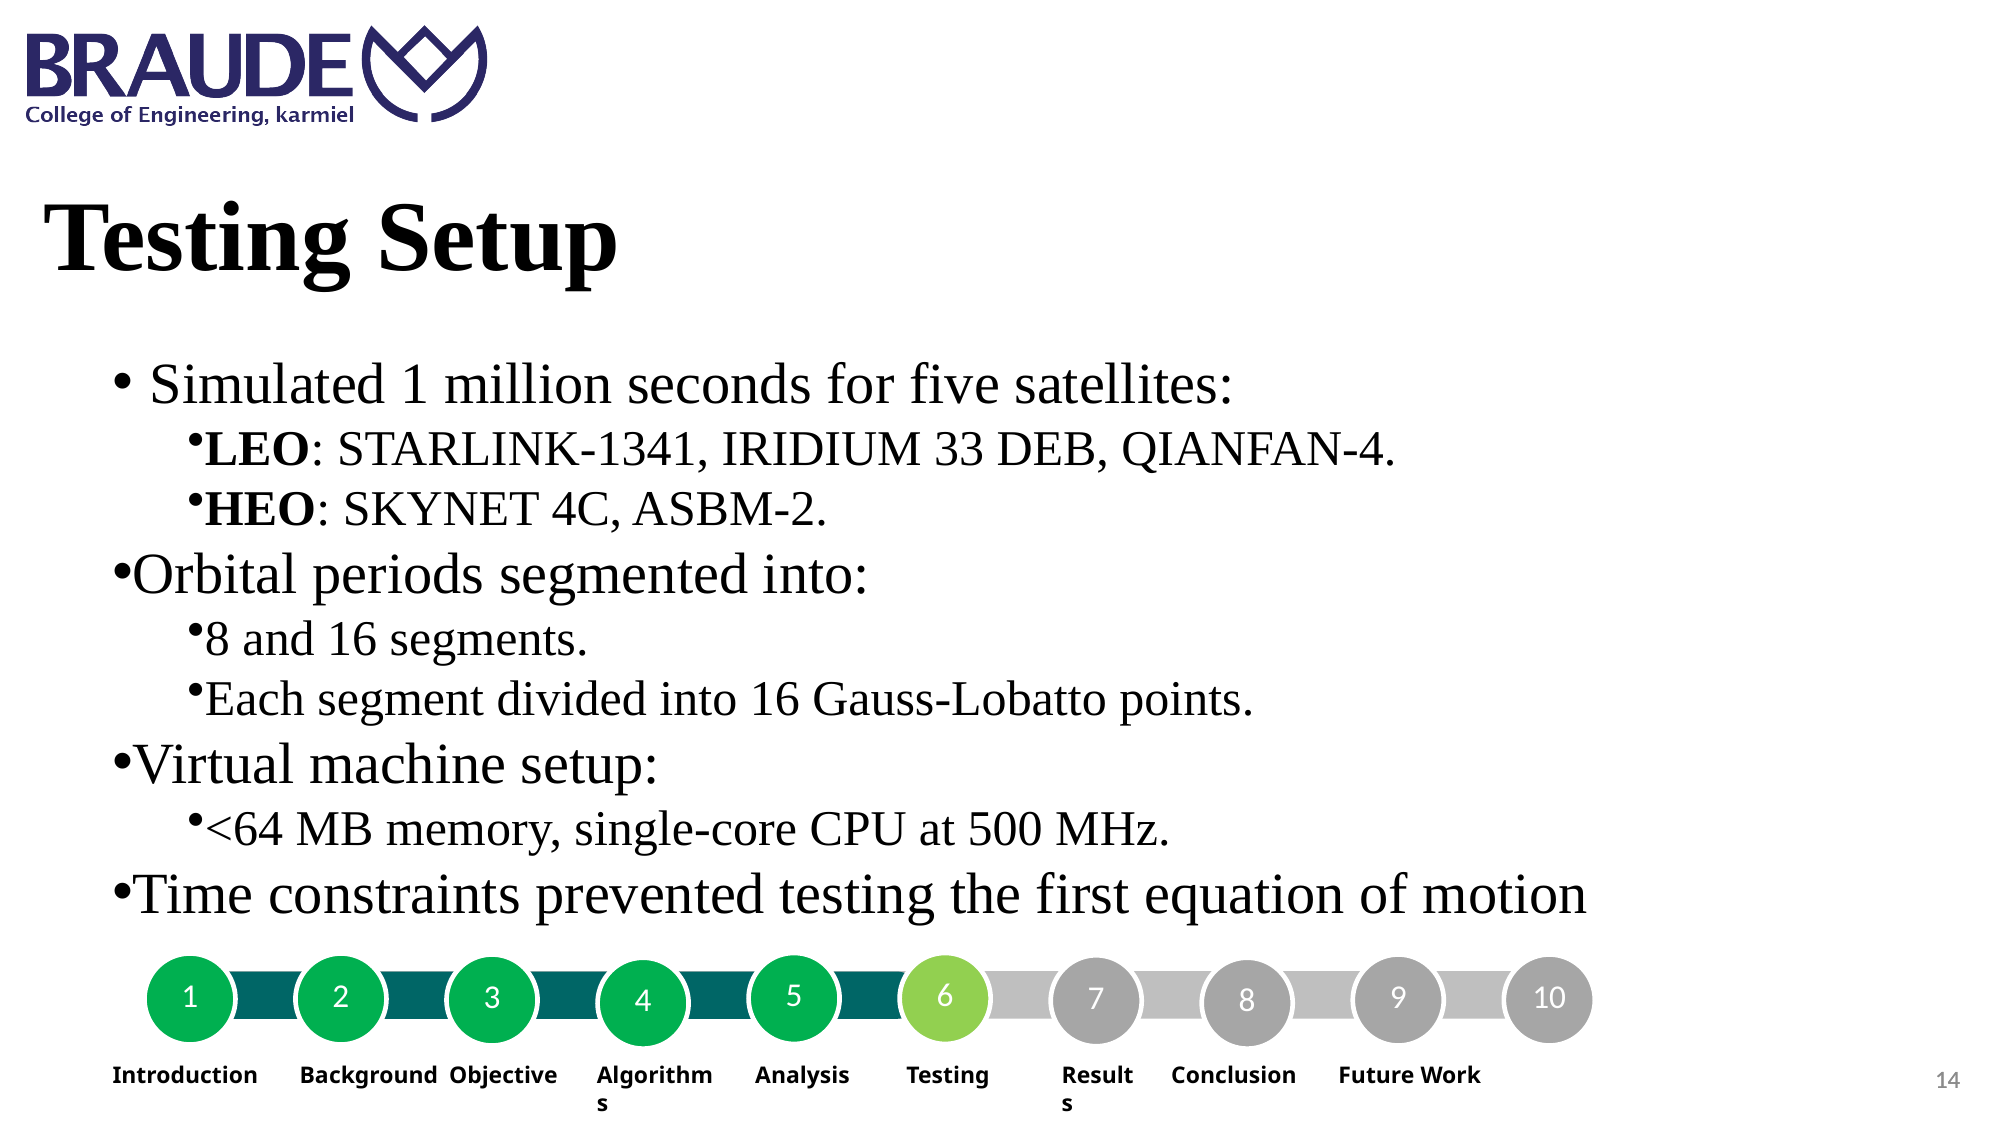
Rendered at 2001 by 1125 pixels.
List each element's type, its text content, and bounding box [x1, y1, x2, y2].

text_box [983, 970, 1060, 1020]
text_box [228, 970, 303, 1020]
list Simulated 1 million seconds for five satellites: LEO: STARLINK-1341, IRIDIUM 33 DEB, QIANFAN-4. HEO: SKYNET 4C, ASBM-2. Orbital periods segmented into: 8 and 16 segments. Each segment divided into 16 Gauss-Lobatto points. Virtual machine setup: <64 MB memory, single-core CPU at 500 MHz. Time constraints prevented testing the first equation of motion [97, 308, 1632, 962]
text_box Testing [891, 1053, 1034, 1096]
text_box Future Work [1323, 1053, 1503, 1096]
text_box 4 [596, 962, 690, 1050]
text_box 2 [294, 962, 388, 1046]
text_box [1435, 970, 1513, 1020]
text_box [529, 970, 609, 1020]
text_box 7 [1049, 962, 1143, 1048]
text_box [832, 970, 906, 1020]
text_box 1 [143, 962, 237, 1046]
text_box Analysis [740, 1053, 866, 1096]
text_box 6 [898, 962, 992, 1046]
text_box [677, 970, 756, 1020]
text_box 5 [747, 962, 841, 1046]
text_box Objective [434, 1053, 581, 1096]
title Testing Setup [28, 129, 1754, 347]
text_box 14 [1912, 1048, 1976, 1109]
text_box Introduction [97, 1053, 278, 1096]
picture [0, 13, 503, 133]
text_box Results [1046, 1053, 1157, 1123]
text_box [379, 970, 455, 1020]
text_box 9 [1351, 962, 1445, 1047]
text_box Background [284, 1053, 434, 1096]
text_box Algorithms [581, 1053, 731, 1124]
text_box [1132, 970, 1213, 1020]
text_box 3 [445, 962, 539, 1047]
text_box 10 [1502, 962, 1596, 1047]
text_box 8 [1200, 962, 1294, 1050]
text_box [1281, 970, 1361, 1020]
text_box Conclusion [1157, 1053, 1323, 1096]
